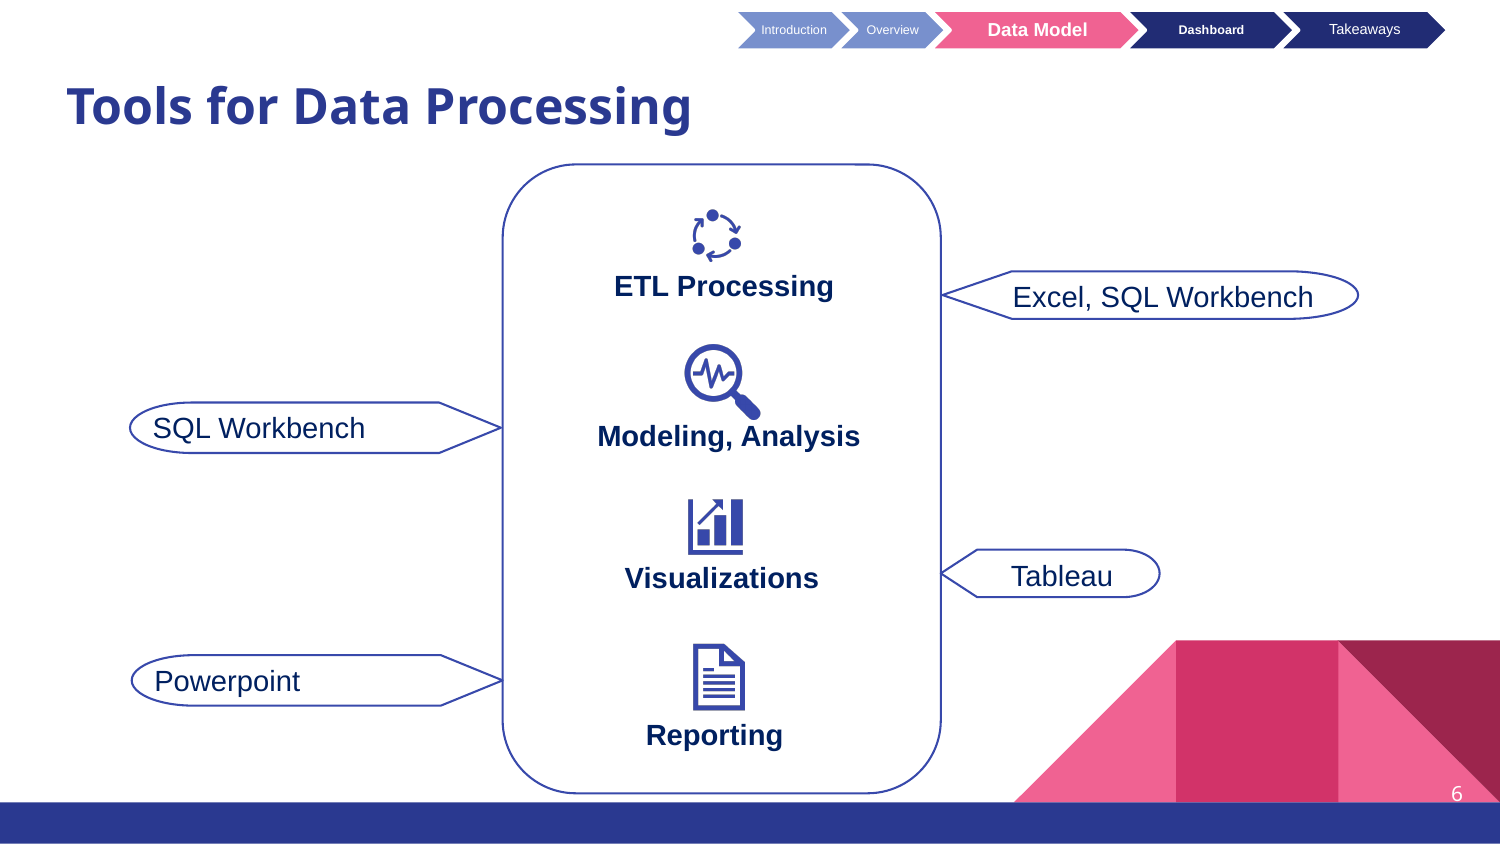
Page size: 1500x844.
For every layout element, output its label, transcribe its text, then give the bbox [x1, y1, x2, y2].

slide_number ‹#› [1387, 762, 1478, 828]
text_box [502, 164, 941, 794]
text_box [732, 9, 1449, 51]
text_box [581, 200, 893, 760]
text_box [129, 401, 502, 454]
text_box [940, 549, 1160, 601]
title Tools for Data Processing [51, 50, 1449, 151]
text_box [942, 271, 1359, 322]
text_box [131, 654, 503, 706]
